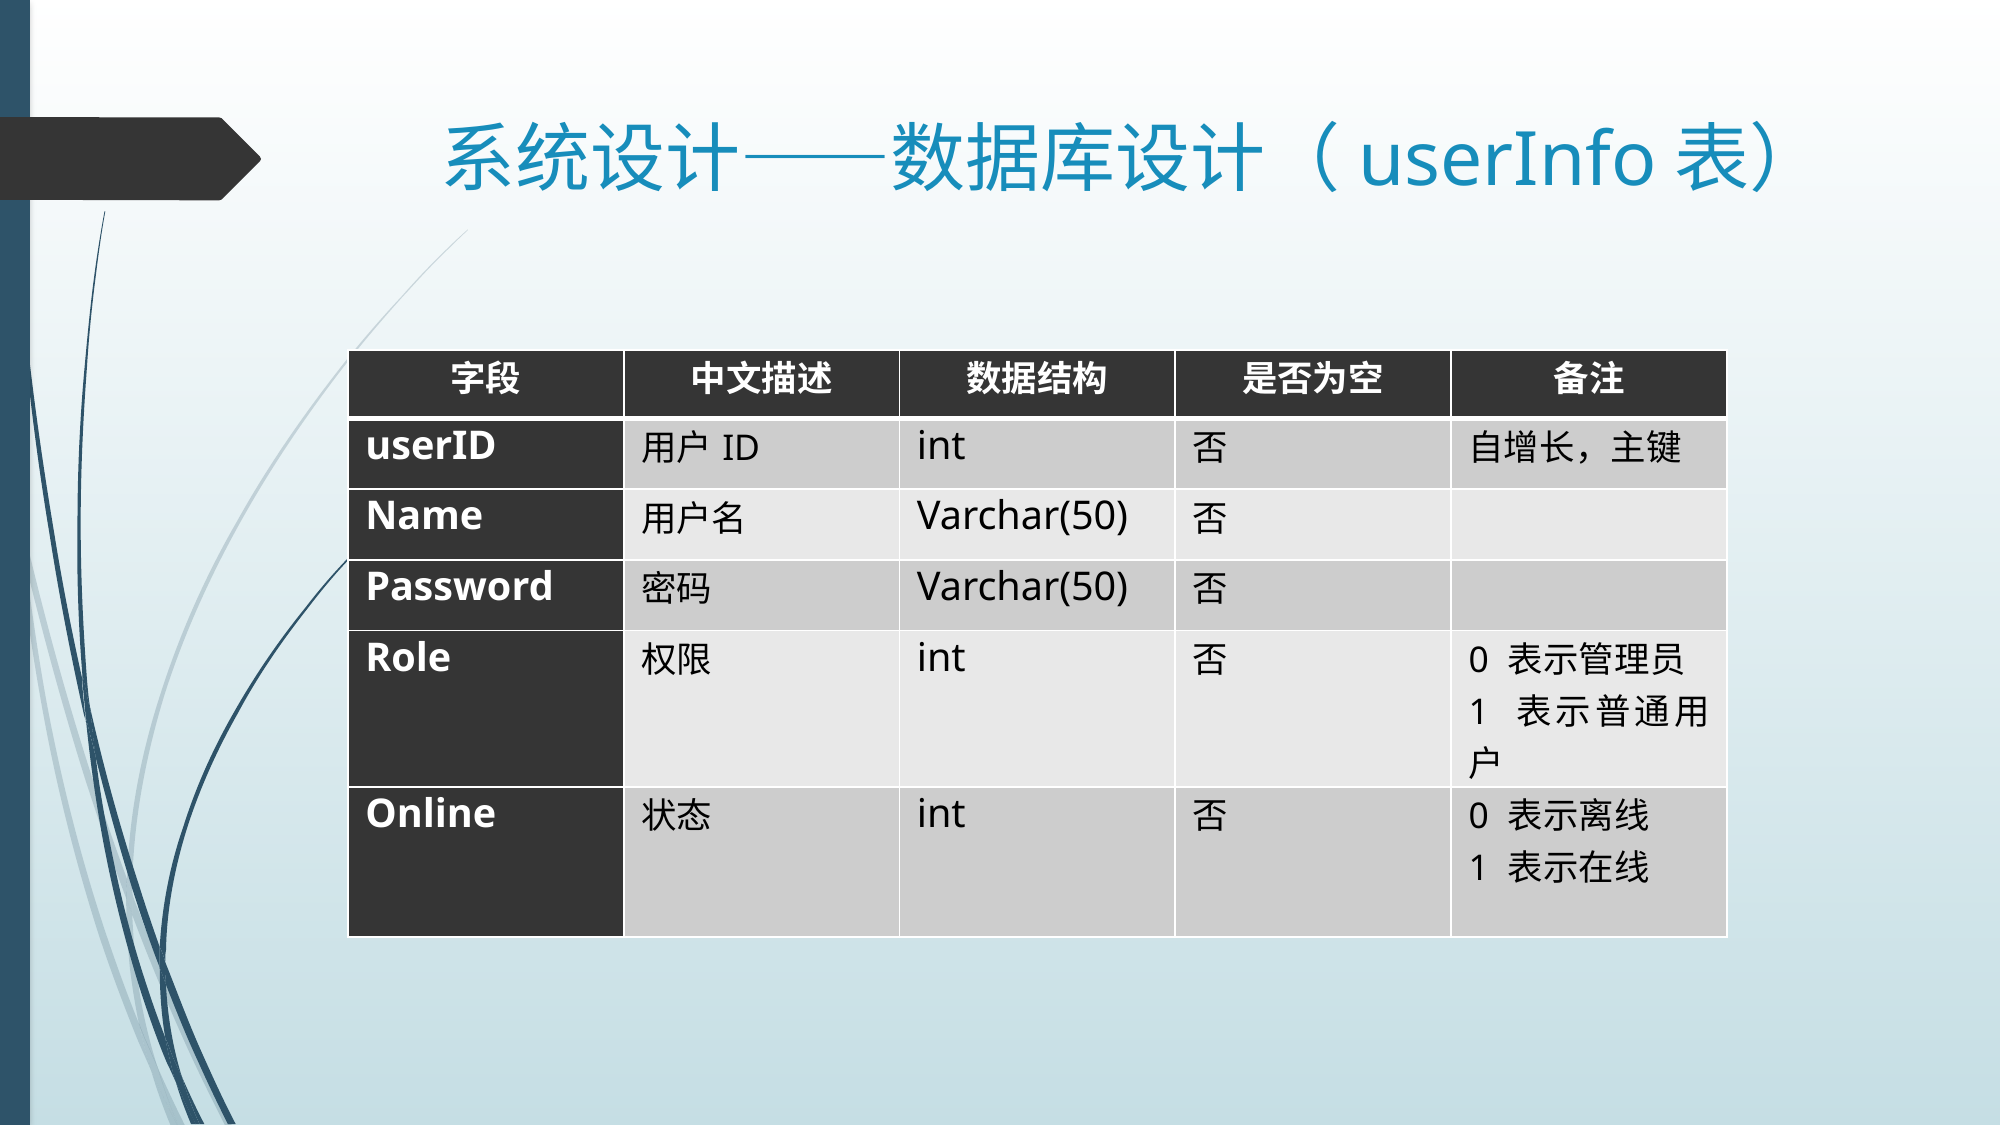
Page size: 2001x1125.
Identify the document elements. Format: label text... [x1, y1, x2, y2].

table_cell [1452, 490, 1726, 559]
table_cell Password [349, 561, 623, 630]
table_cell Varchar(50) [900, 490, 1174, 559]
table_cell 否 [1176, 421, 1450, 488]
table_cell 0 表示管理员 1 表示普通用户 [1452, 631, 1726, 786]
table_cell int [900, 421, 1174, 488]
table_cell 用户ID [625, 421, 899, 488]
table_header 备注 [1452, 351, 1726, 416]
table_cell 否 [1176, 788, 1450, 936]
table_cell 用户名 [625, 490, 899, 559]
table_cell 自增长，主键 [1452, 421, 1726, 488]
table_cell 状态 [625, 788, 899, 936]
table_cell 0 表示离线 1 表示在线 [1452, 788, 1726, 936]
table_cell userID [349, 421, 623, 488]
table_cell Varchar(50) [900, 561, 1174, 630]
table_header 字段 [349, 351, 623, 416]
table_cell int [900, 631, 1174, 786]
table_cell 权限 [625, 631, 899, 786]
table_cell Name [349, 490, 623, 559]
table_header 是否为空 [1176, 351, 1450, 416]
table_cell 密码 [625, 561, 899, 630]
table_cell 否 [1176, 561, 1450, 630]
table_cell 否 [1176, 490, 1450, 559]
table_cell int [900, 788, 1174, 936]
table_cell Online [349, 788, 623, 936]
title 系统设计——数据库设计（userInfo表） [425, 102, 1888, 313]
table_cell 否 [1176, 631, 1450, 786]
table_cell [1452, 561, 1726, 630]
table_header 中文描述 [625, 351, 899, 416]
table_cell Role [349, 631, 623, 786]
table_header 数据结构 [900, 351, 1174, 416]
